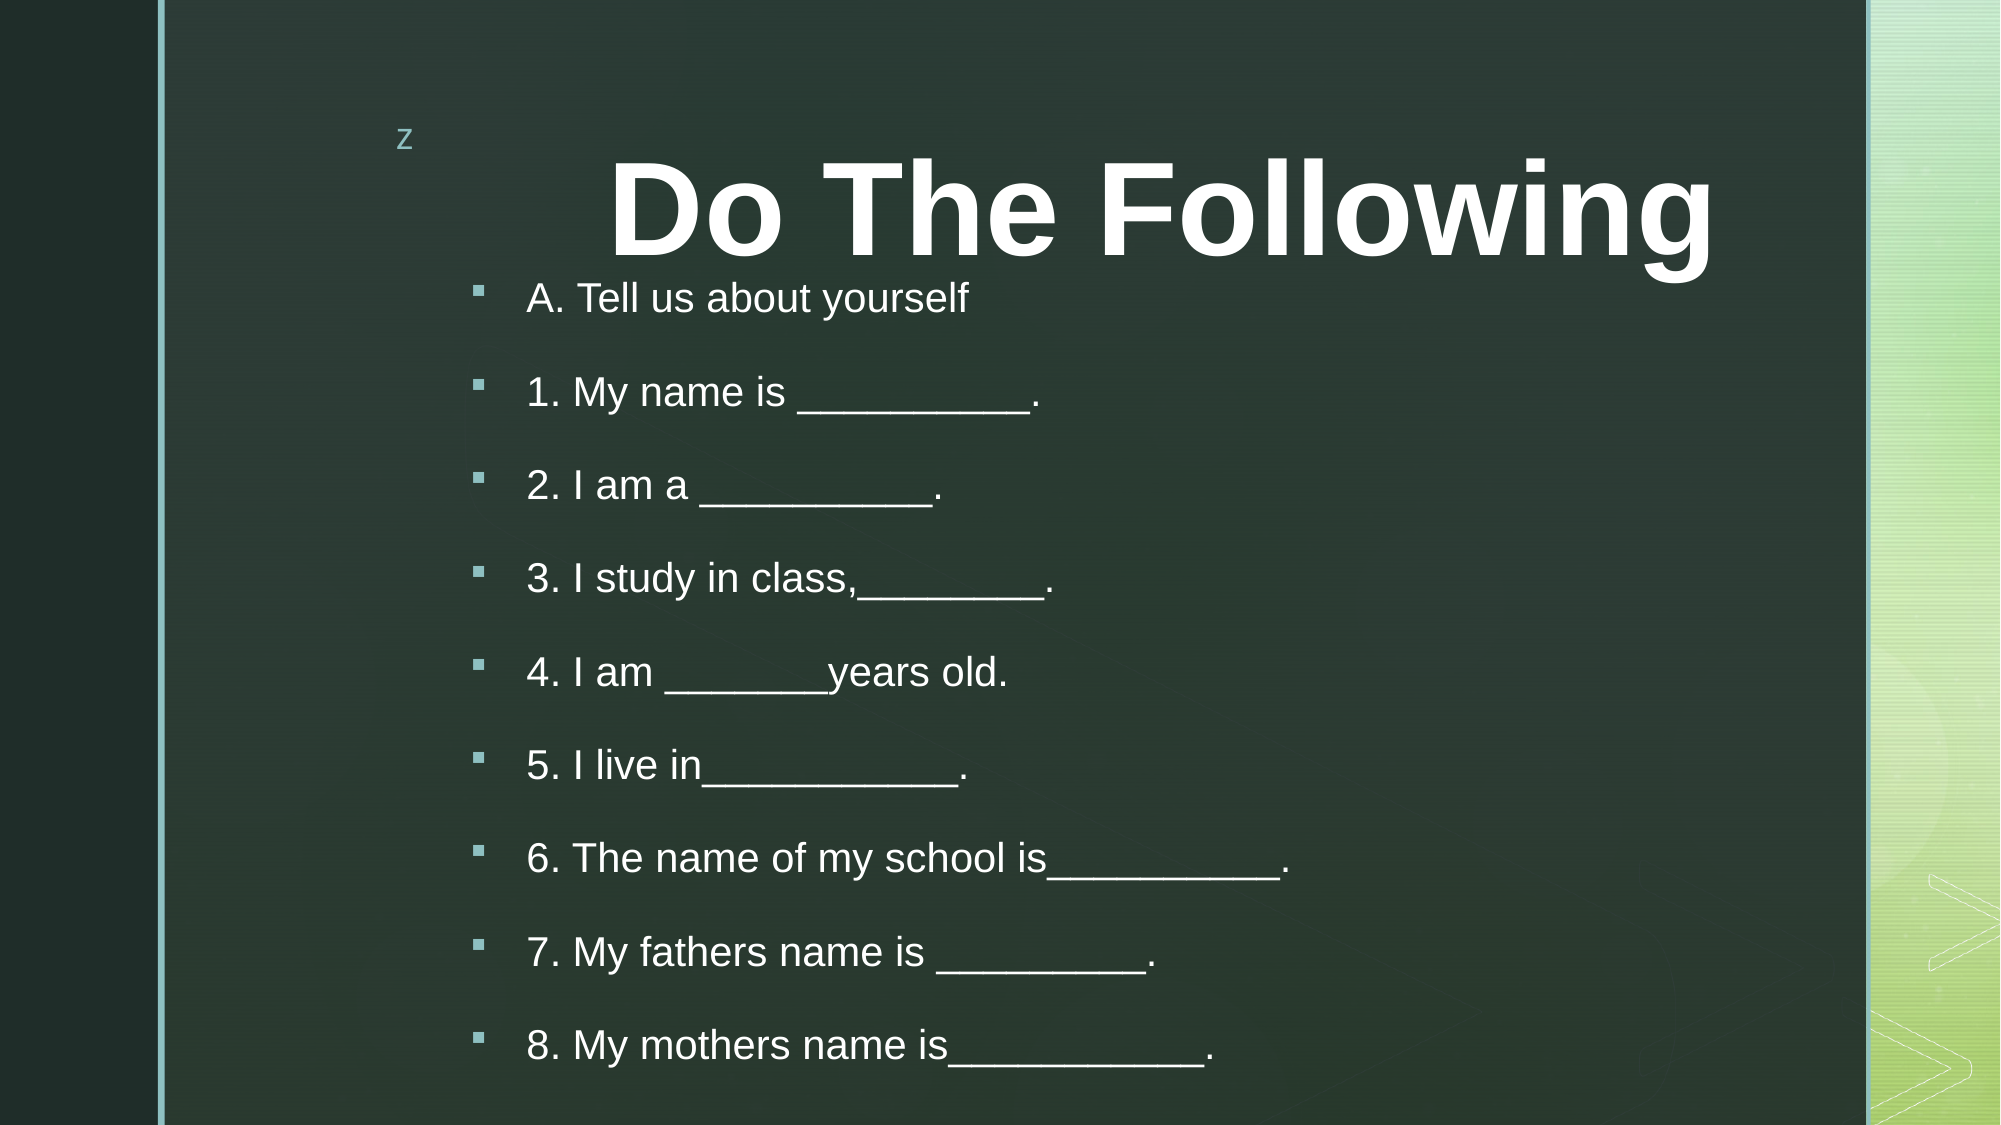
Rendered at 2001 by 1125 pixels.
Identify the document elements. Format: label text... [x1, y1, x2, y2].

list A. Tell us about yourself 1. My name is __________. 2. I am a __________. 3. I study in class,________. 4. I am _______years old. 5. I live in___________. 6. The name of my school is__________. 7. My fathers name is _________. 8. My mothers name is___________. [454, 336, 1734, 993]
title Do The Following [428, 132, 1734, 310]
picture [1871, 0, 2001, 1125]
